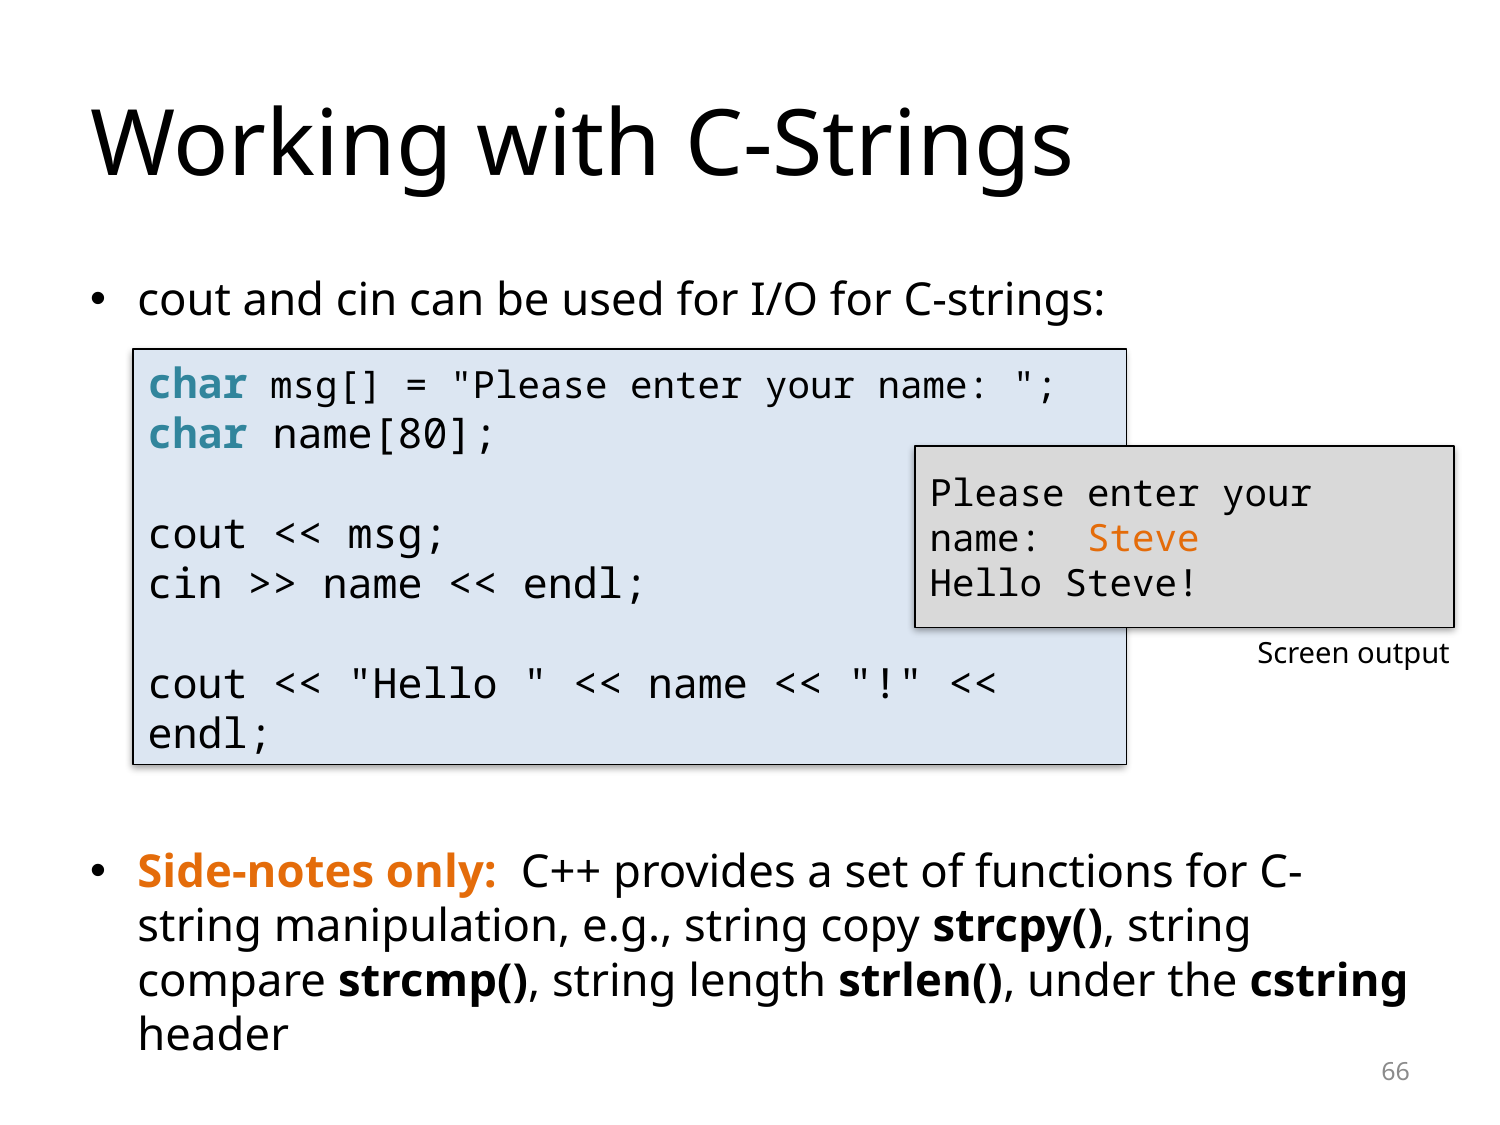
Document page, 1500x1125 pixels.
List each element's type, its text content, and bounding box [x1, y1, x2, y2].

text_box char msg[] = "Please enter your name: "; char name[80]; cout << msg; cin >> name << endl; cout << "Hello " << name << "!" << endl; [132, 348, 1127, 765]
text_box Please enter your name: Steve Hello Steve! [914, 445, 1455, 628]
title Working with C-Strings [75, 45, 1425, 233]
text_box Screen output [1242, 627, 1465, 677]
list cout and cin can be used for I/O for C-strings: Side-notes only: C++ provides a set of functions for C-string manipulation, e.g., string copy strcpy(), string compare strcmp(), string length strlen(), under the cstring header [75, 262, 1425, 1073]
slide_number 66 [1074, 1042, 1425, 1103]
